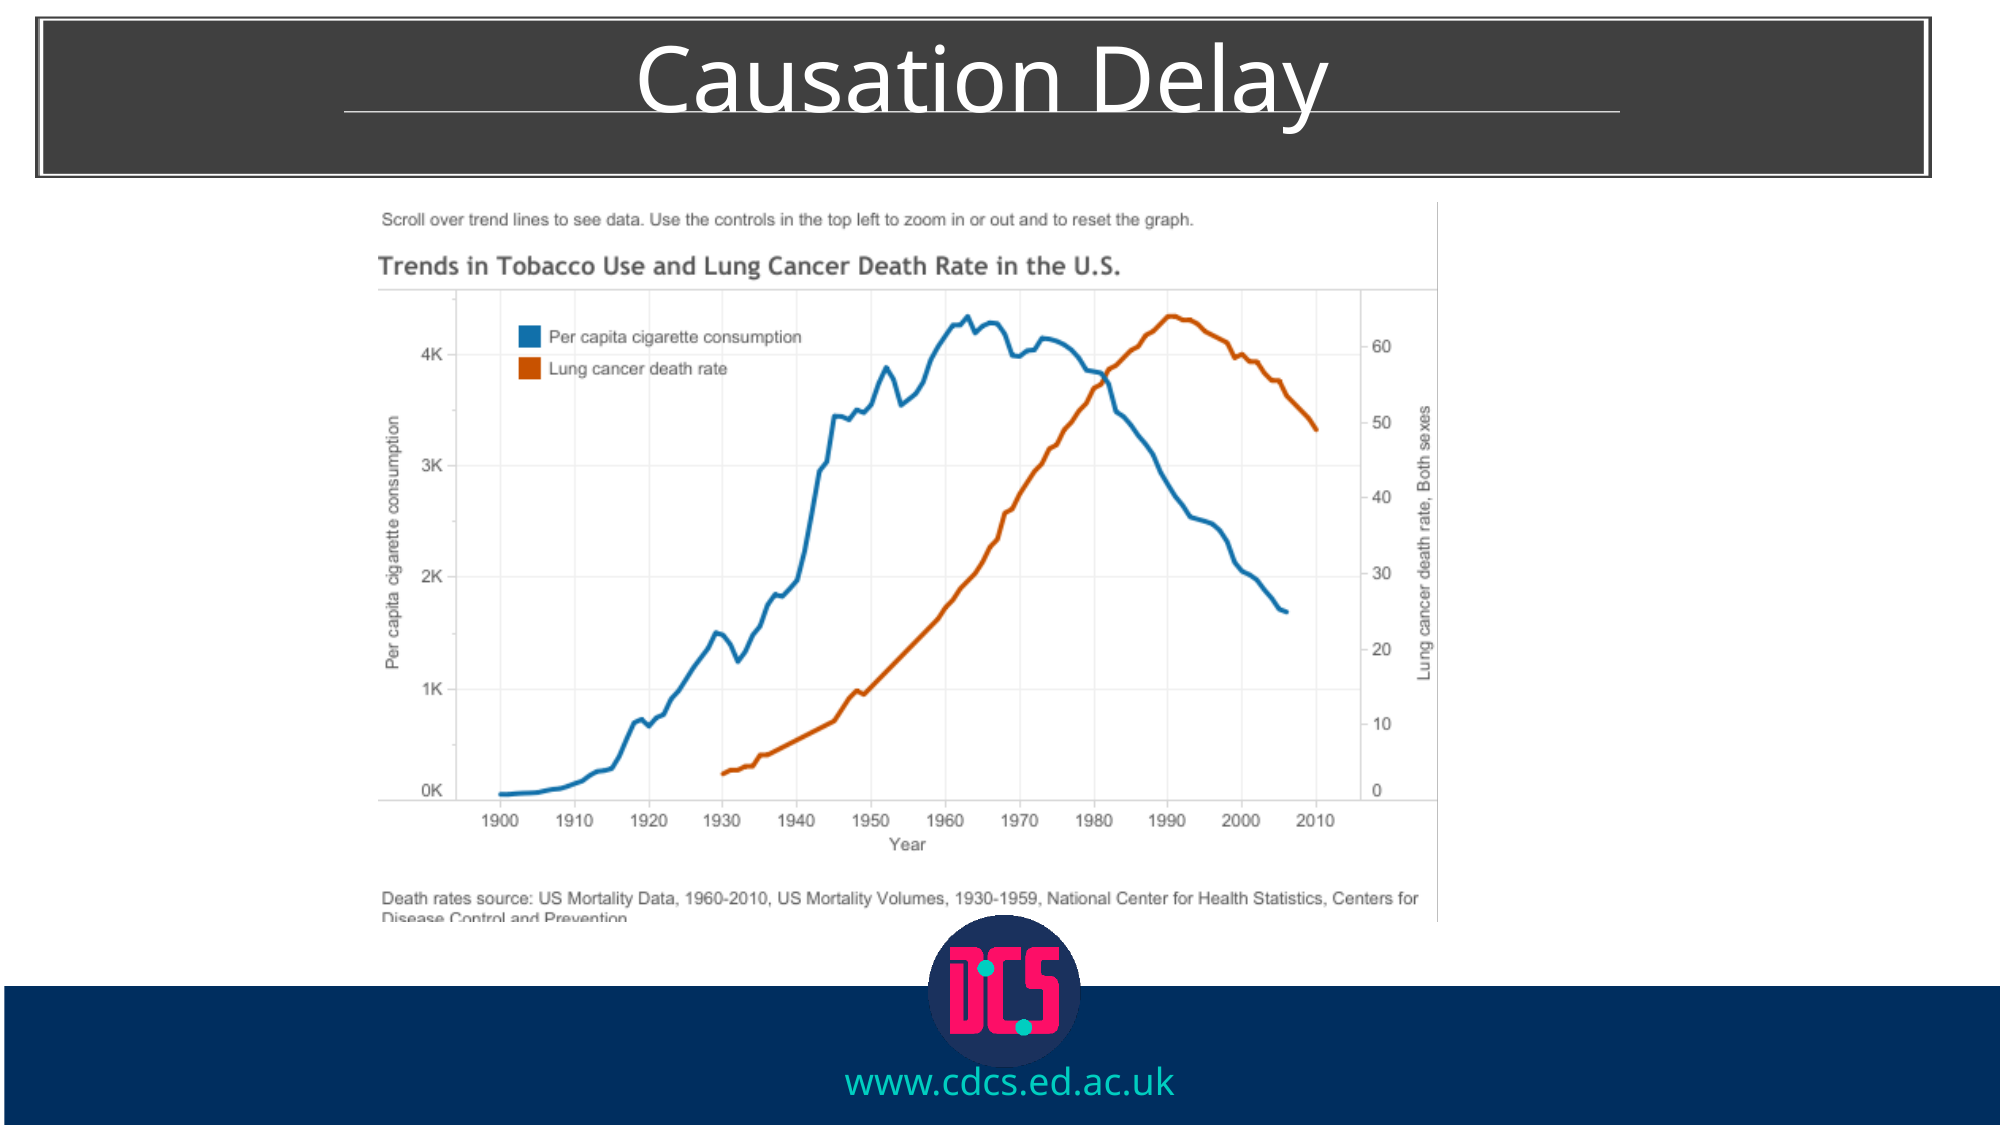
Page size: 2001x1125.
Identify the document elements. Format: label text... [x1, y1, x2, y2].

text_box [3, 985, 2000, 1125]
picture [26, 13, 1939, 184]
picture [378, 202, 1545, 1081]
text_box www.cdcs.ed.ac.uk [773, 1050, 1247, 1111]
